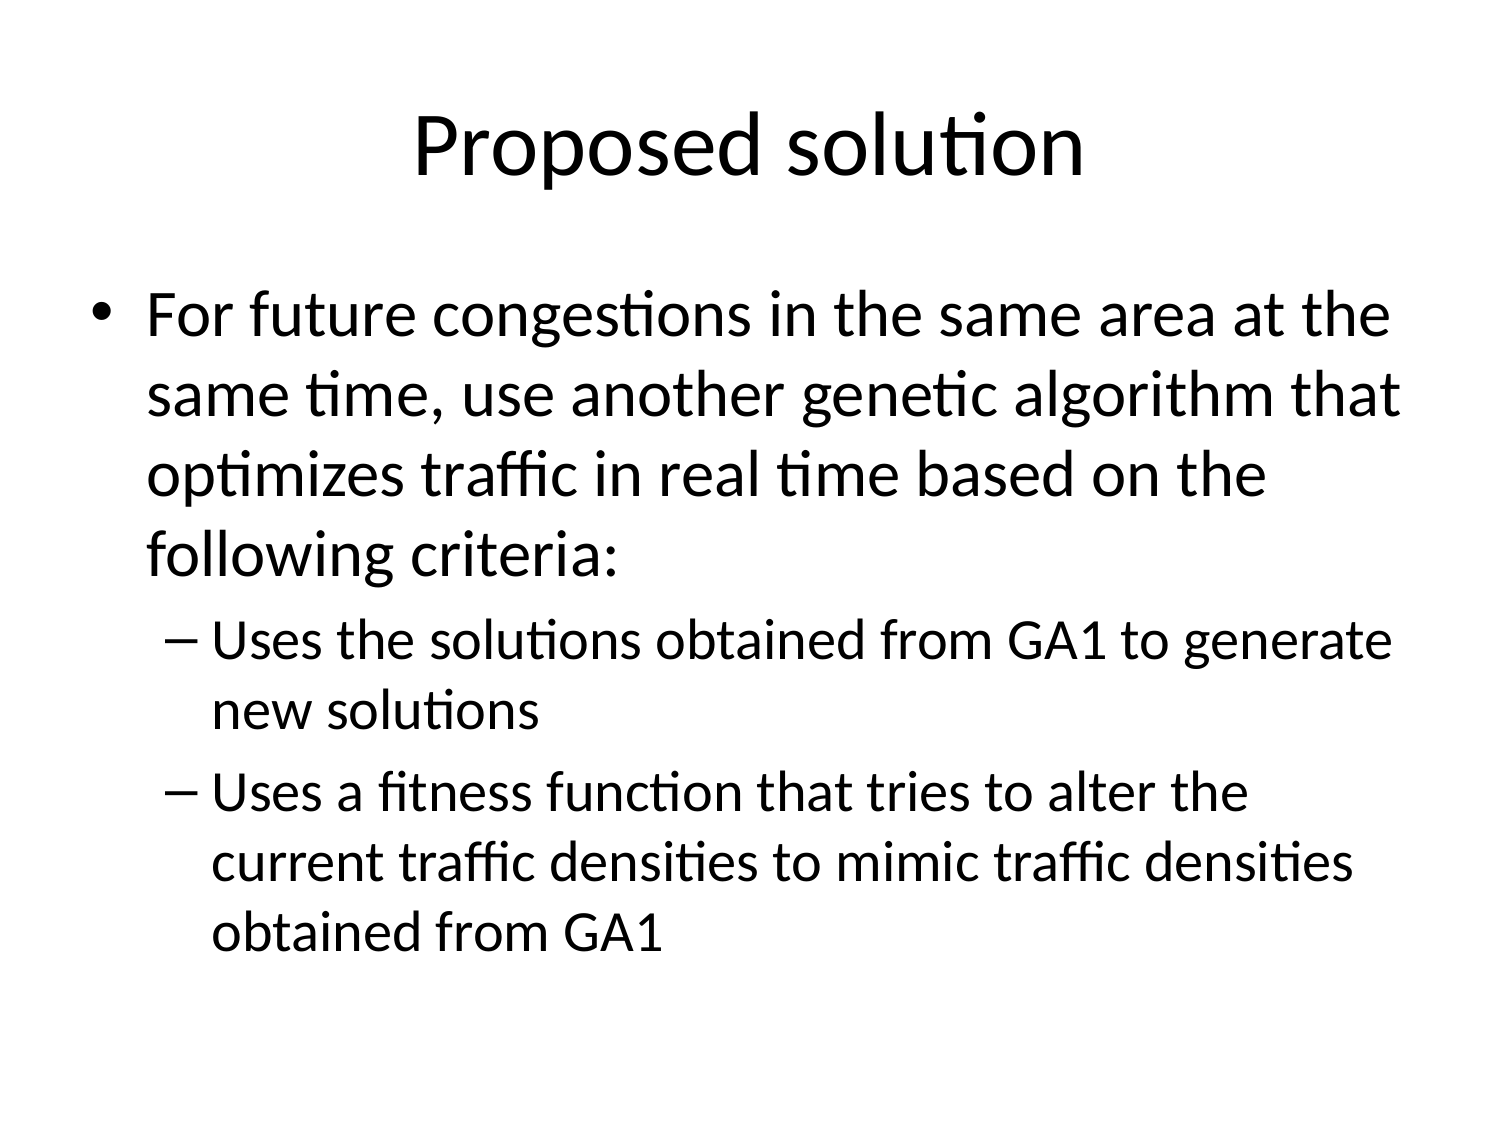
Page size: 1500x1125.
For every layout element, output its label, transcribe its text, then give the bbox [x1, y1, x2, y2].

list For future congestions in the same area at the same time, use another genetic algorithm that optimizes traffic in real time based on the following criteria: Uses the solutions obtained from GA1 to generate new solutions Uses a fitness function that tries to alter the current traffic densities to mimic traffic densities obtained from GA1 [75, 262, 1425, 1005]
title Proposed solution [75, 45, 1425, 233]
